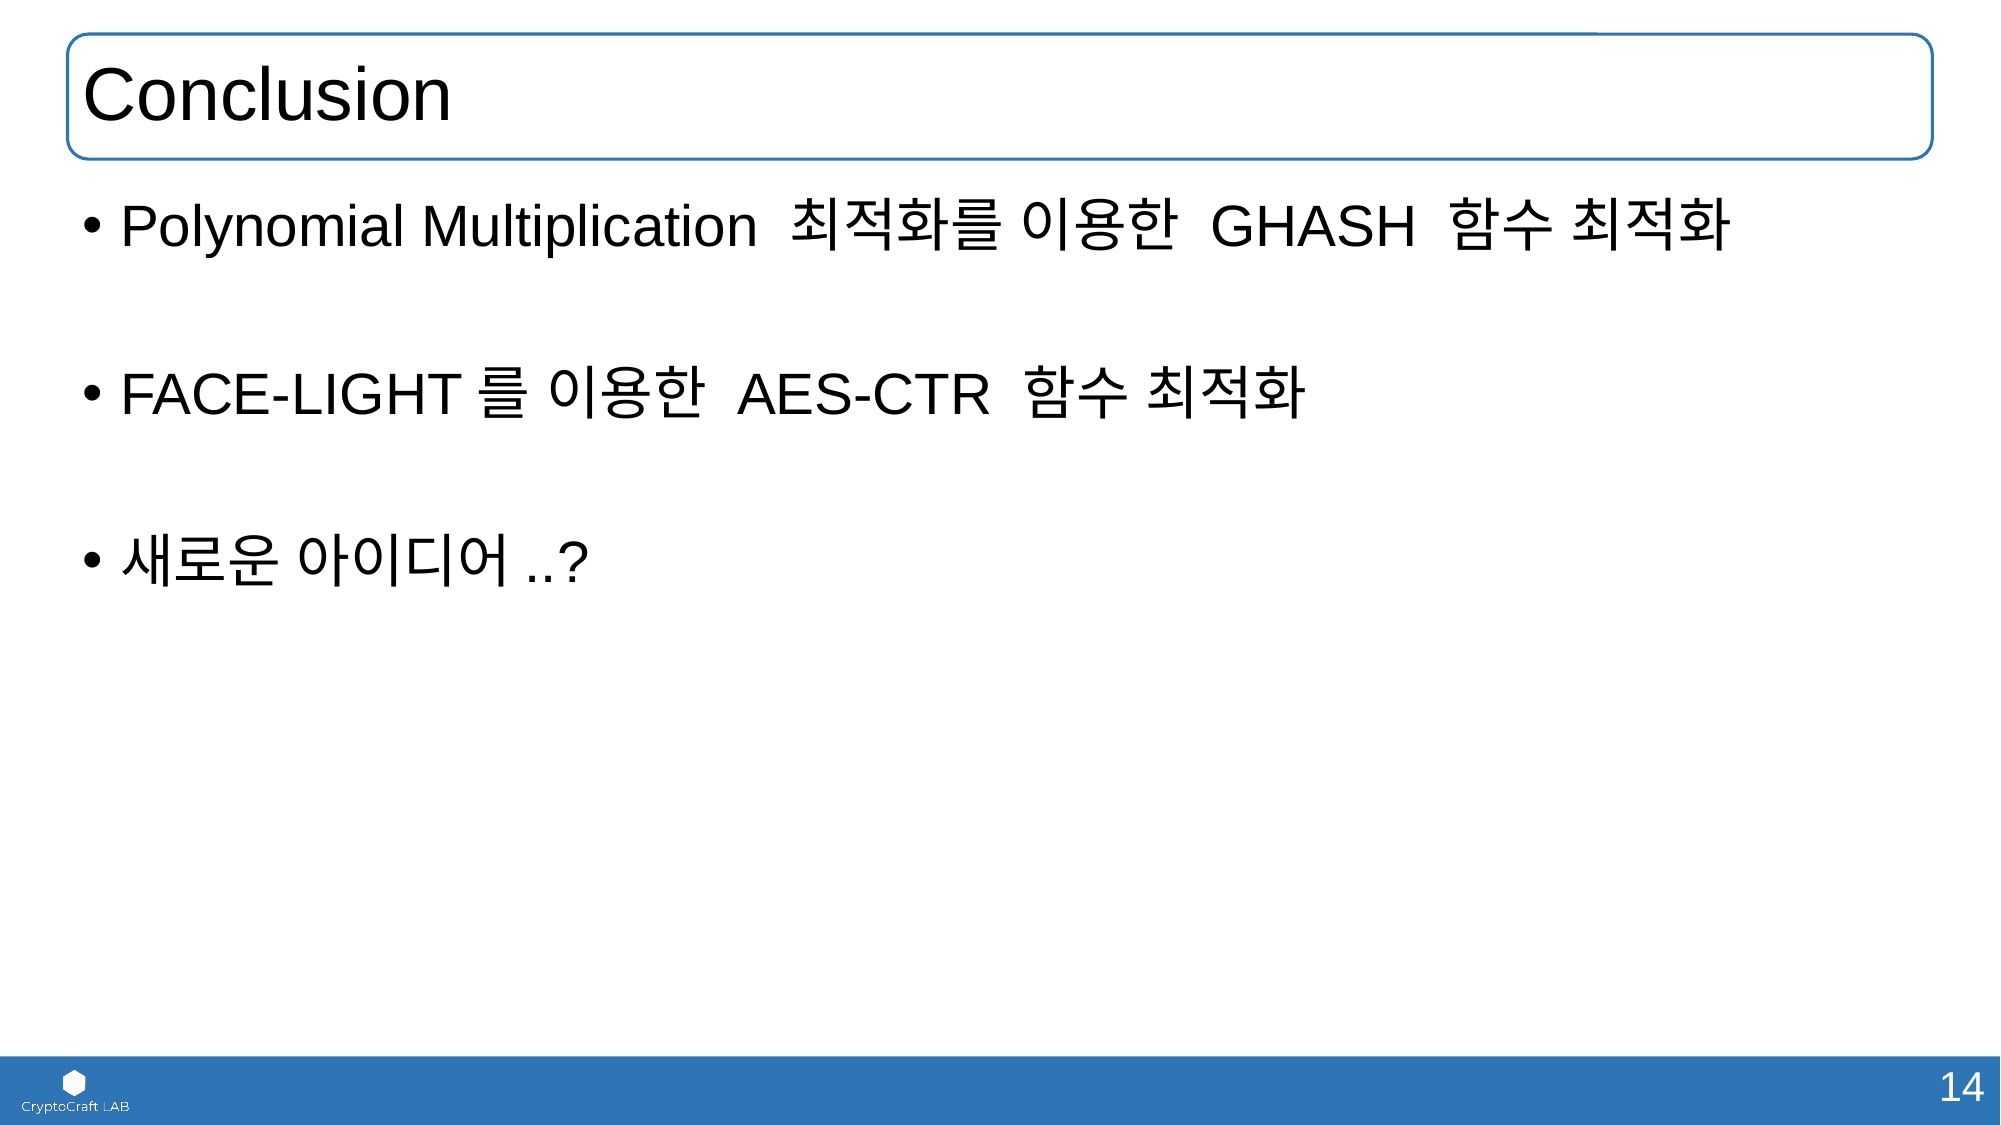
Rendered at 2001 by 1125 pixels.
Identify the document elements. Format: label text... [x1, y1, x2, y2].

title Conclusion [67, 34, 1933, 160]
picture [13, 1061, 138, 1123]
list Polynomial Multiplication 최적화를 이용한 GHASH 함수 최적화 FACE-LIGHT를 이용한 AES-CTR 함수 최적화 새로운 아이디어..? [67, 189, 1933, 1019]
